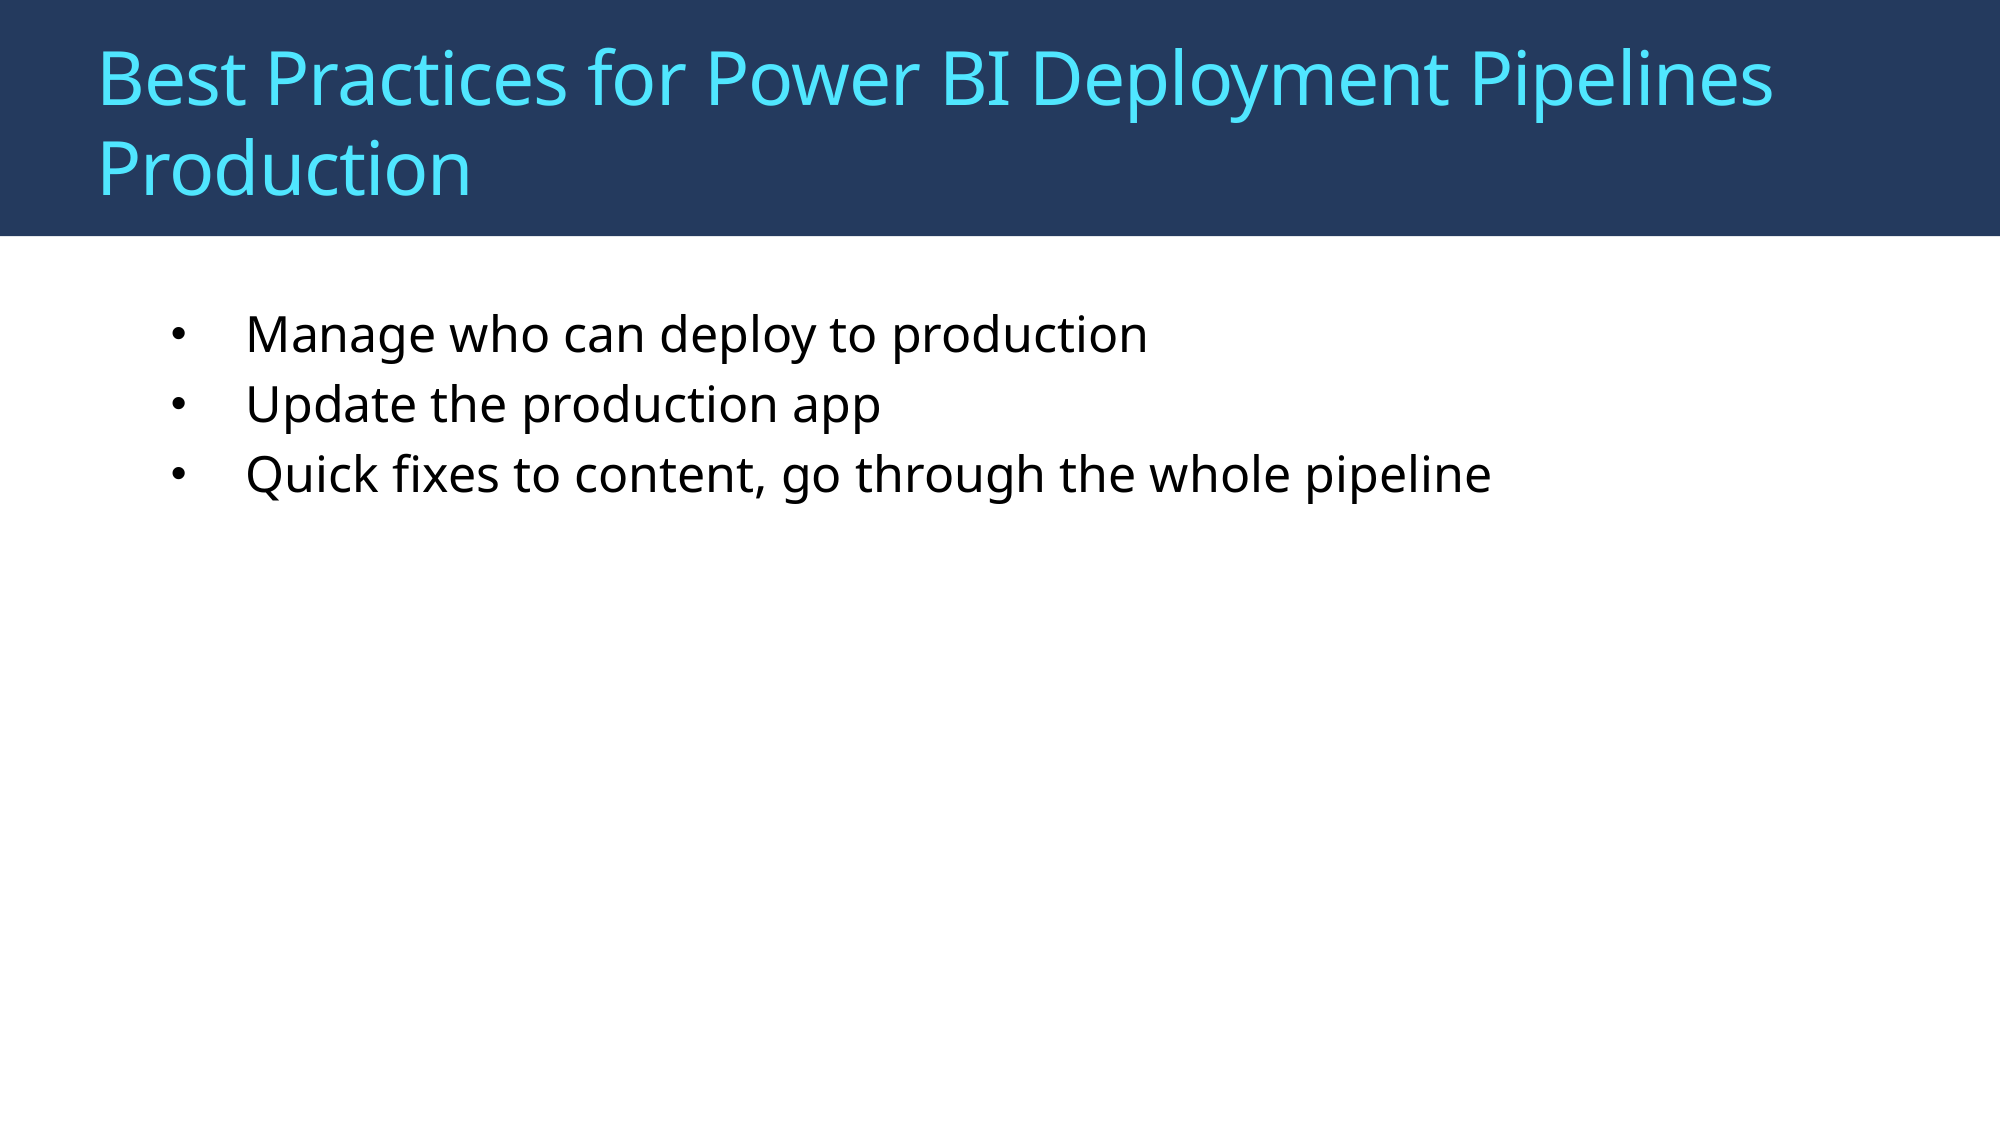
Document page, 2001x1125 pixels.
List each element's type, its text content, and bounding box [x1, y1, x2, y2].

list Manage who can deploy to production Update the production app Quick fixes to content, go through the whole pipeline [95, 302, 1904, 545]
title Best Practices for Power BI Deployment Pipelines Production [96, 29, 1904, 212]
